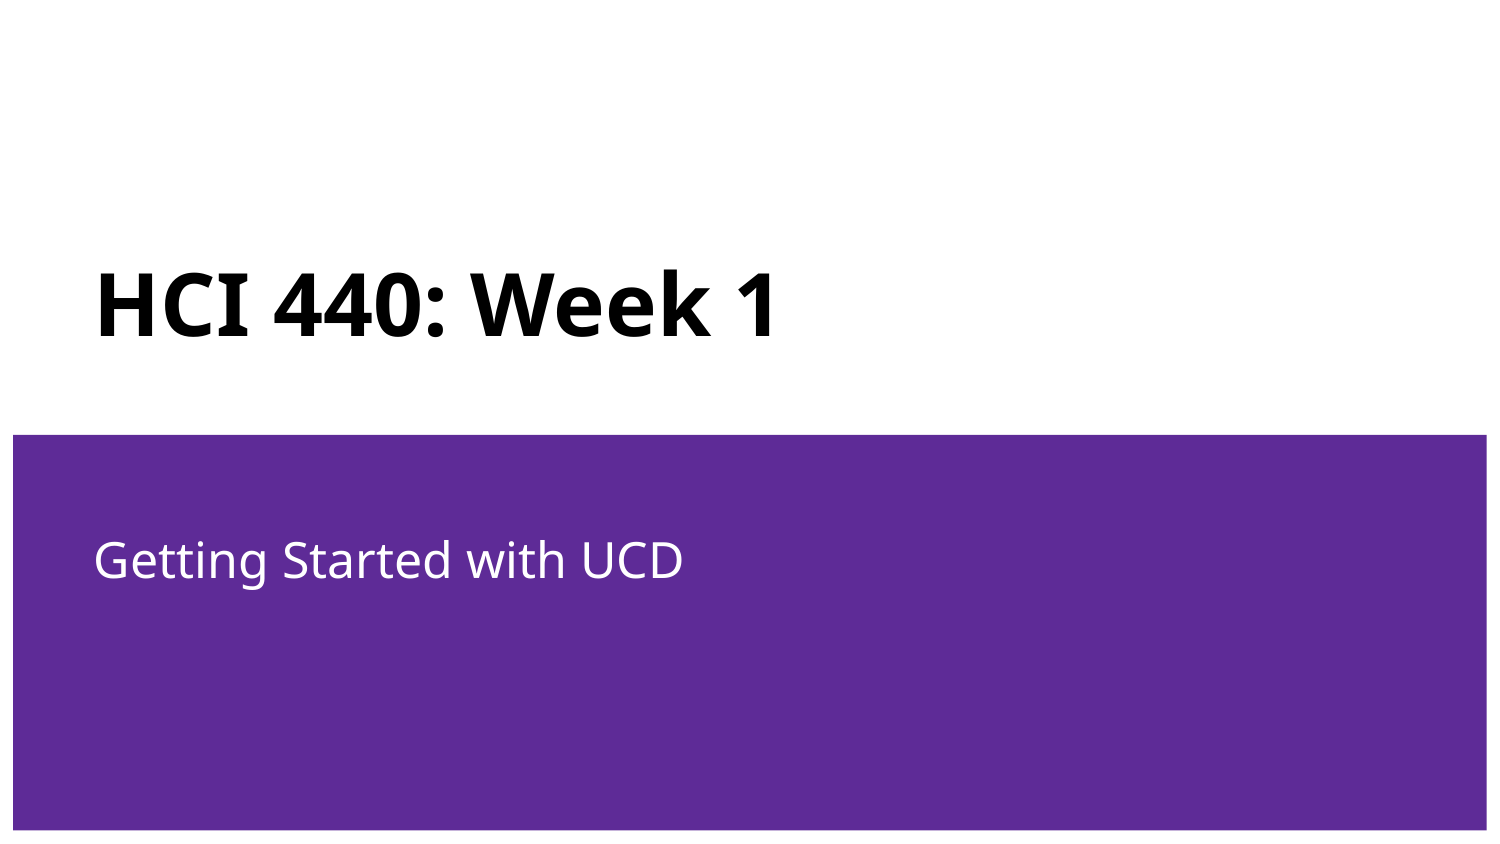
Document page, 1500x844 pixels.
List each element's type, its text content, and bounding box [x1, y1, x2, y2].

title HCI 440: Week 1 [78, 180, 1422, 422]
subtitle Getting Started with UCD [78, 513, 1422, 655]
